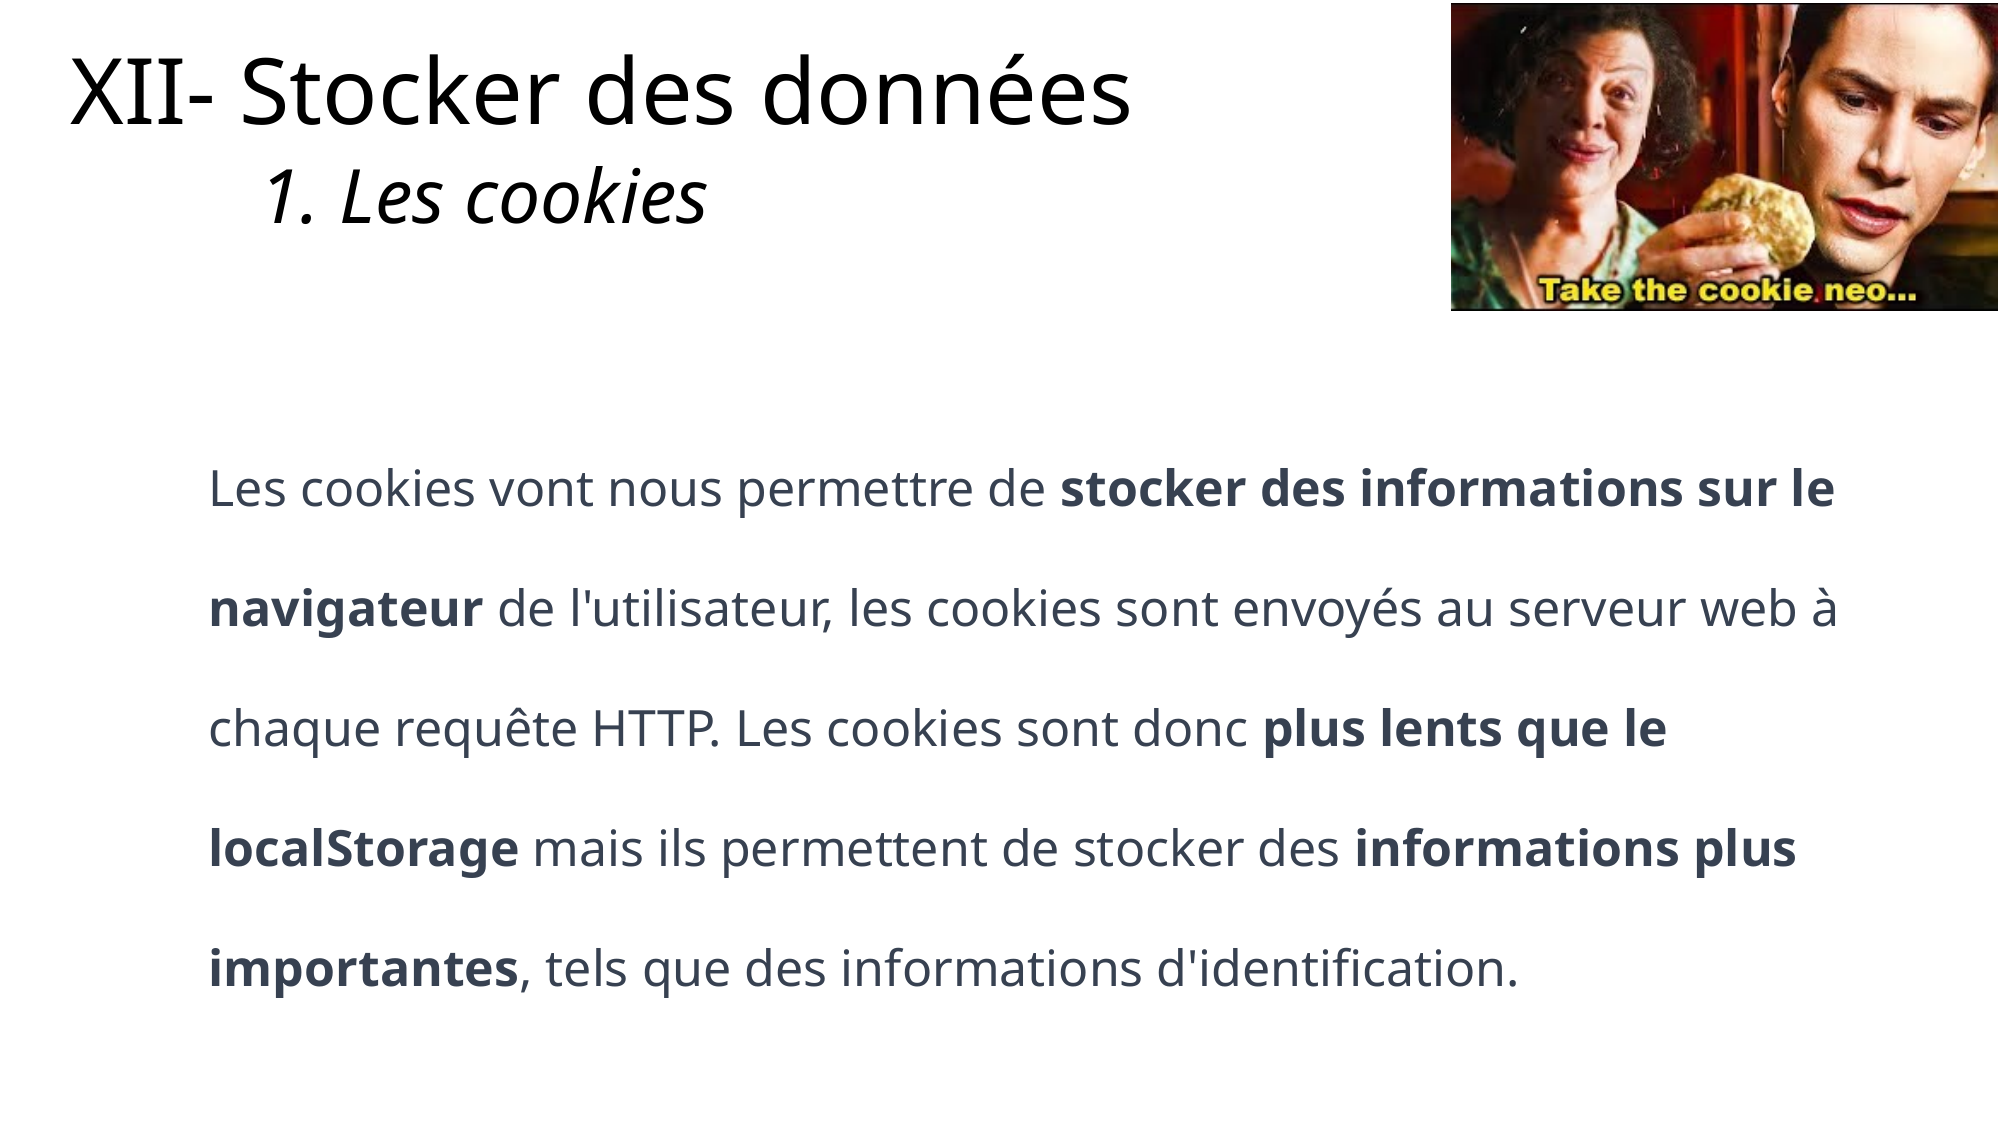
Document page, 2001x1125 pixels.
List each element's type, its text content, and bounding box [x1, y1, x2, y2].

text_box Les cookies vont nous permettre de stocker des informations sur le navigateur de l'utilisateur, les cookies sont envoyés au serveur web à chaque requête HTTP. Les cookies sont donc plus lents que le localStorage mais ils permettent de stocker des informations plus importantes, tels que des informations d'identification. [194, 389, 1862, 1050]
title XII- Stocker des données 1. Les cookies [55, 25, 1451, 264]
picture [1451, 3, 1998, 311]
